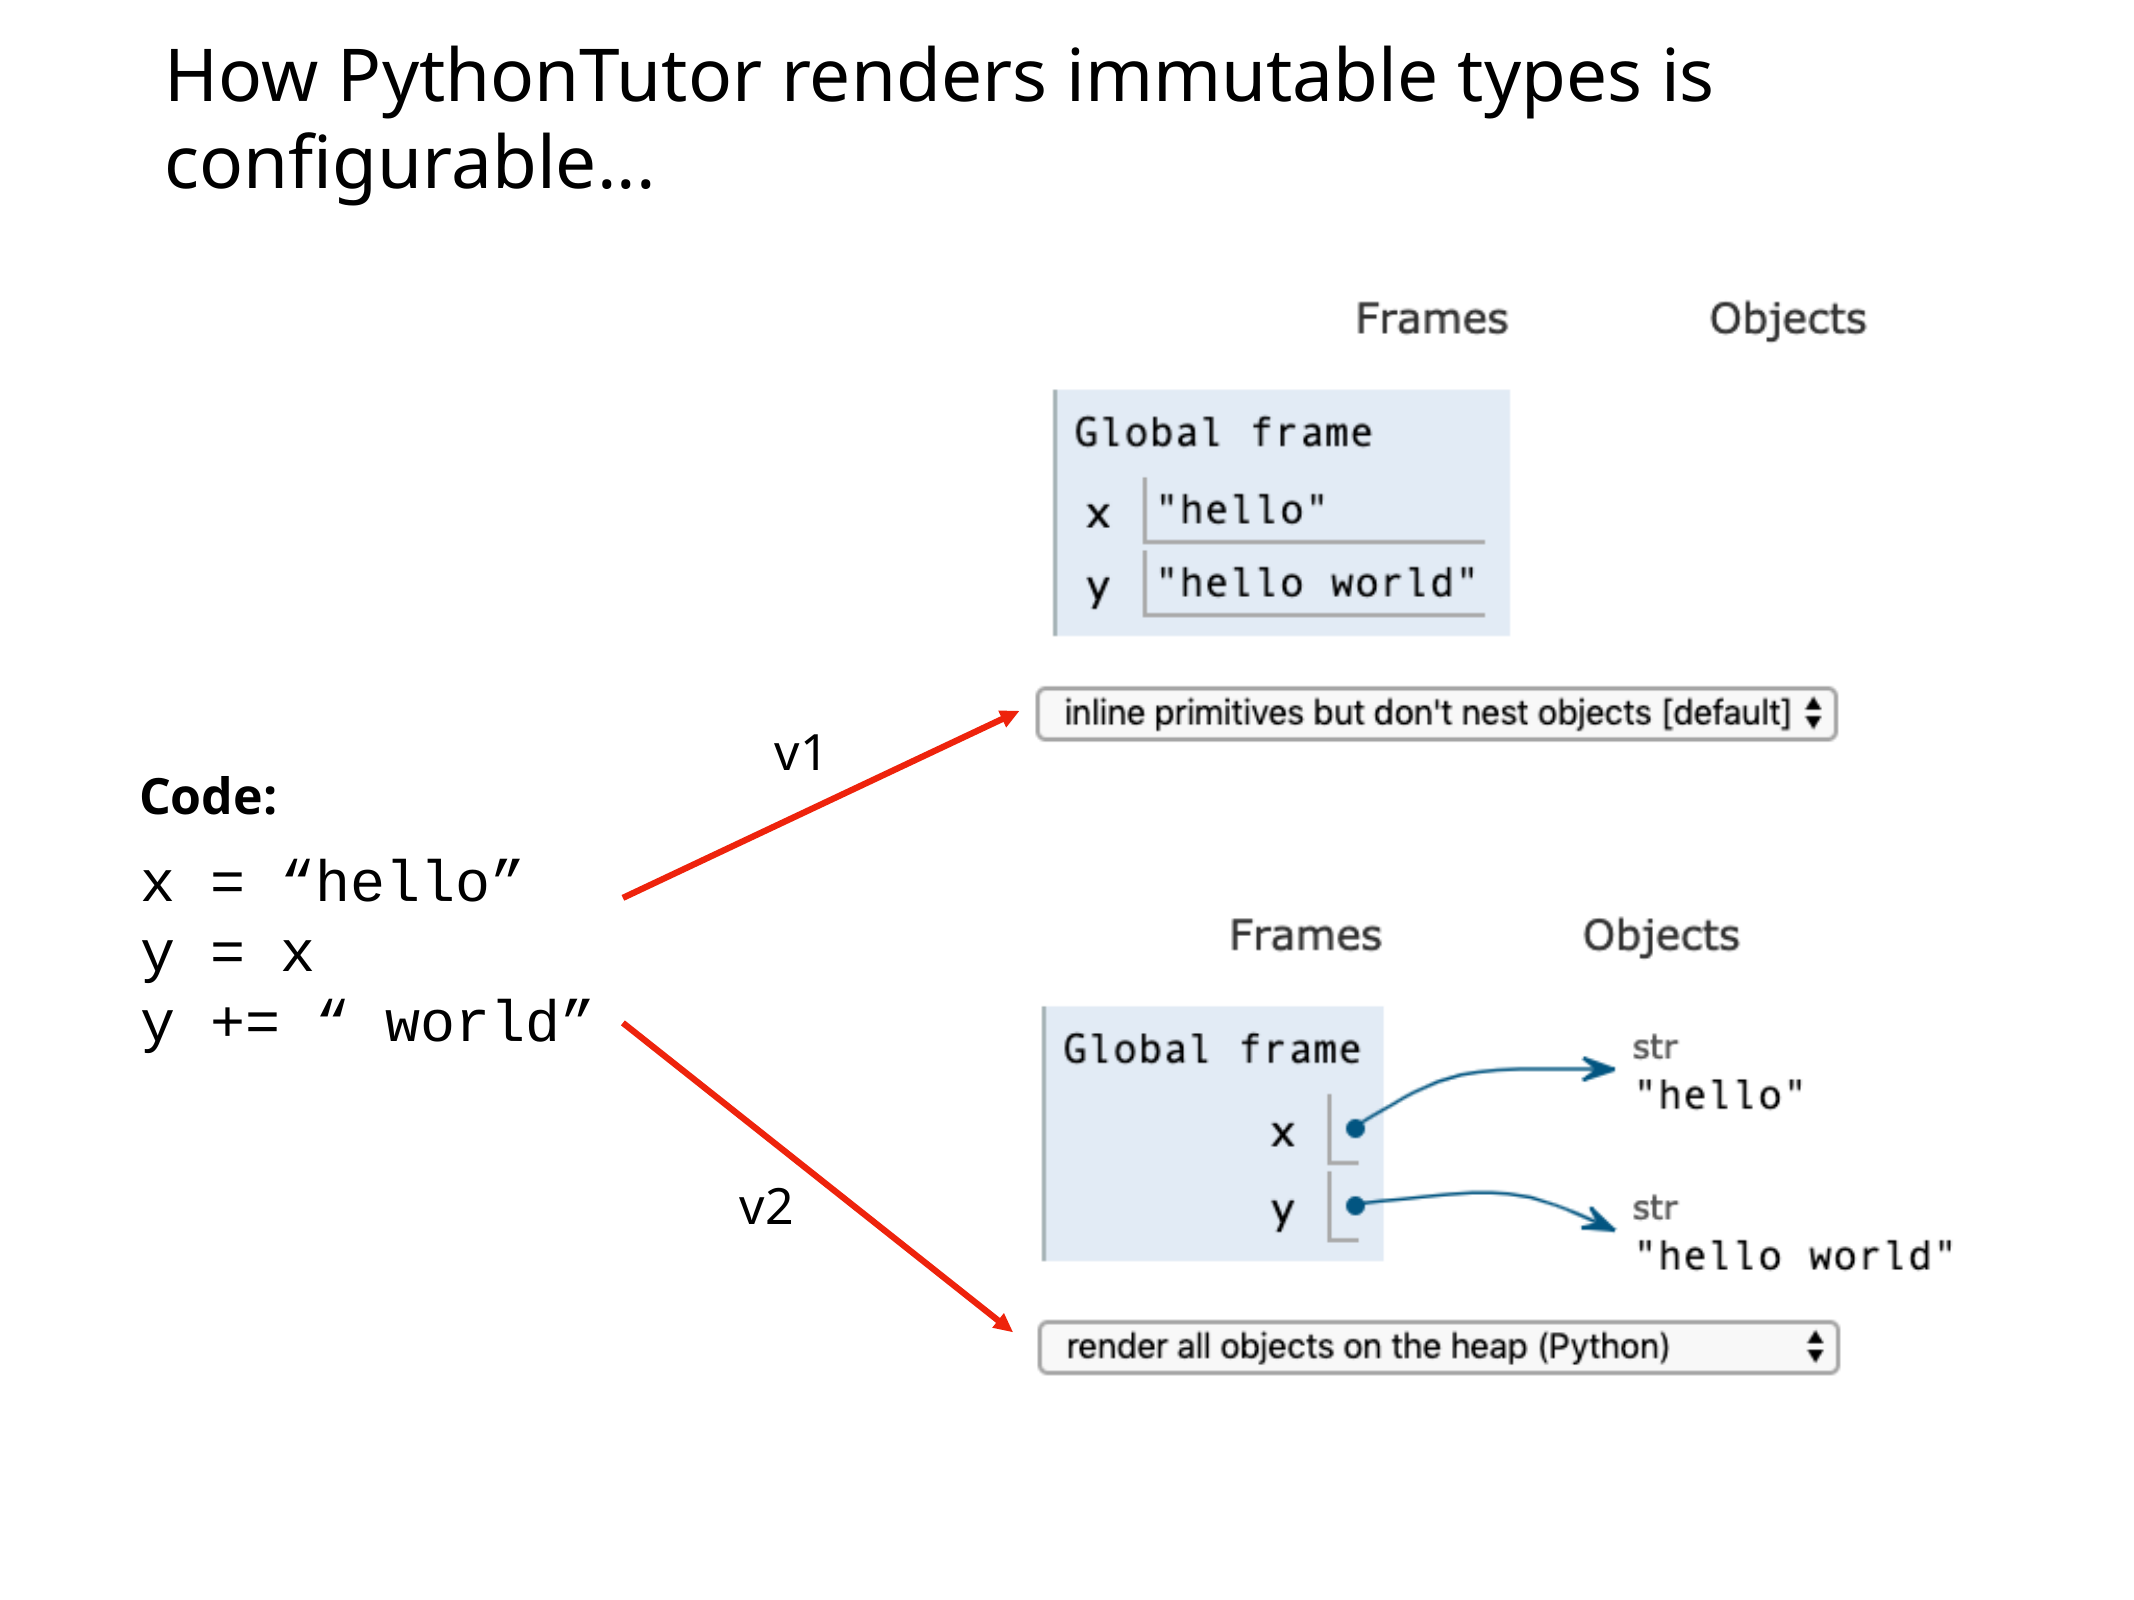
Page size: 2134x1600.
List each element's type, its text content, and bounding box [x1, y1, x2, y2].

text_box x = “hello” y = x y += “ world” [132, 834, 605, 1062]
picture [1039, 265, 1882, 648]
picture [1031, 672, 1848, 757]
picture [1031, 1310, 1848, 1382]
picture [1032, 890, 1977, 1293]
text_box v2 [731, 1165, 802, 1243]
text_box [622, 710, 1020, 898]
text_box v1 [766, 711, 838, 789]
title How PythonTutor renders immutable types is configurable... [155, 41, 1978, 191]
text_box [622, 1022, 1013, 1333]
text_box Code: [130, 756, 286, 833]
